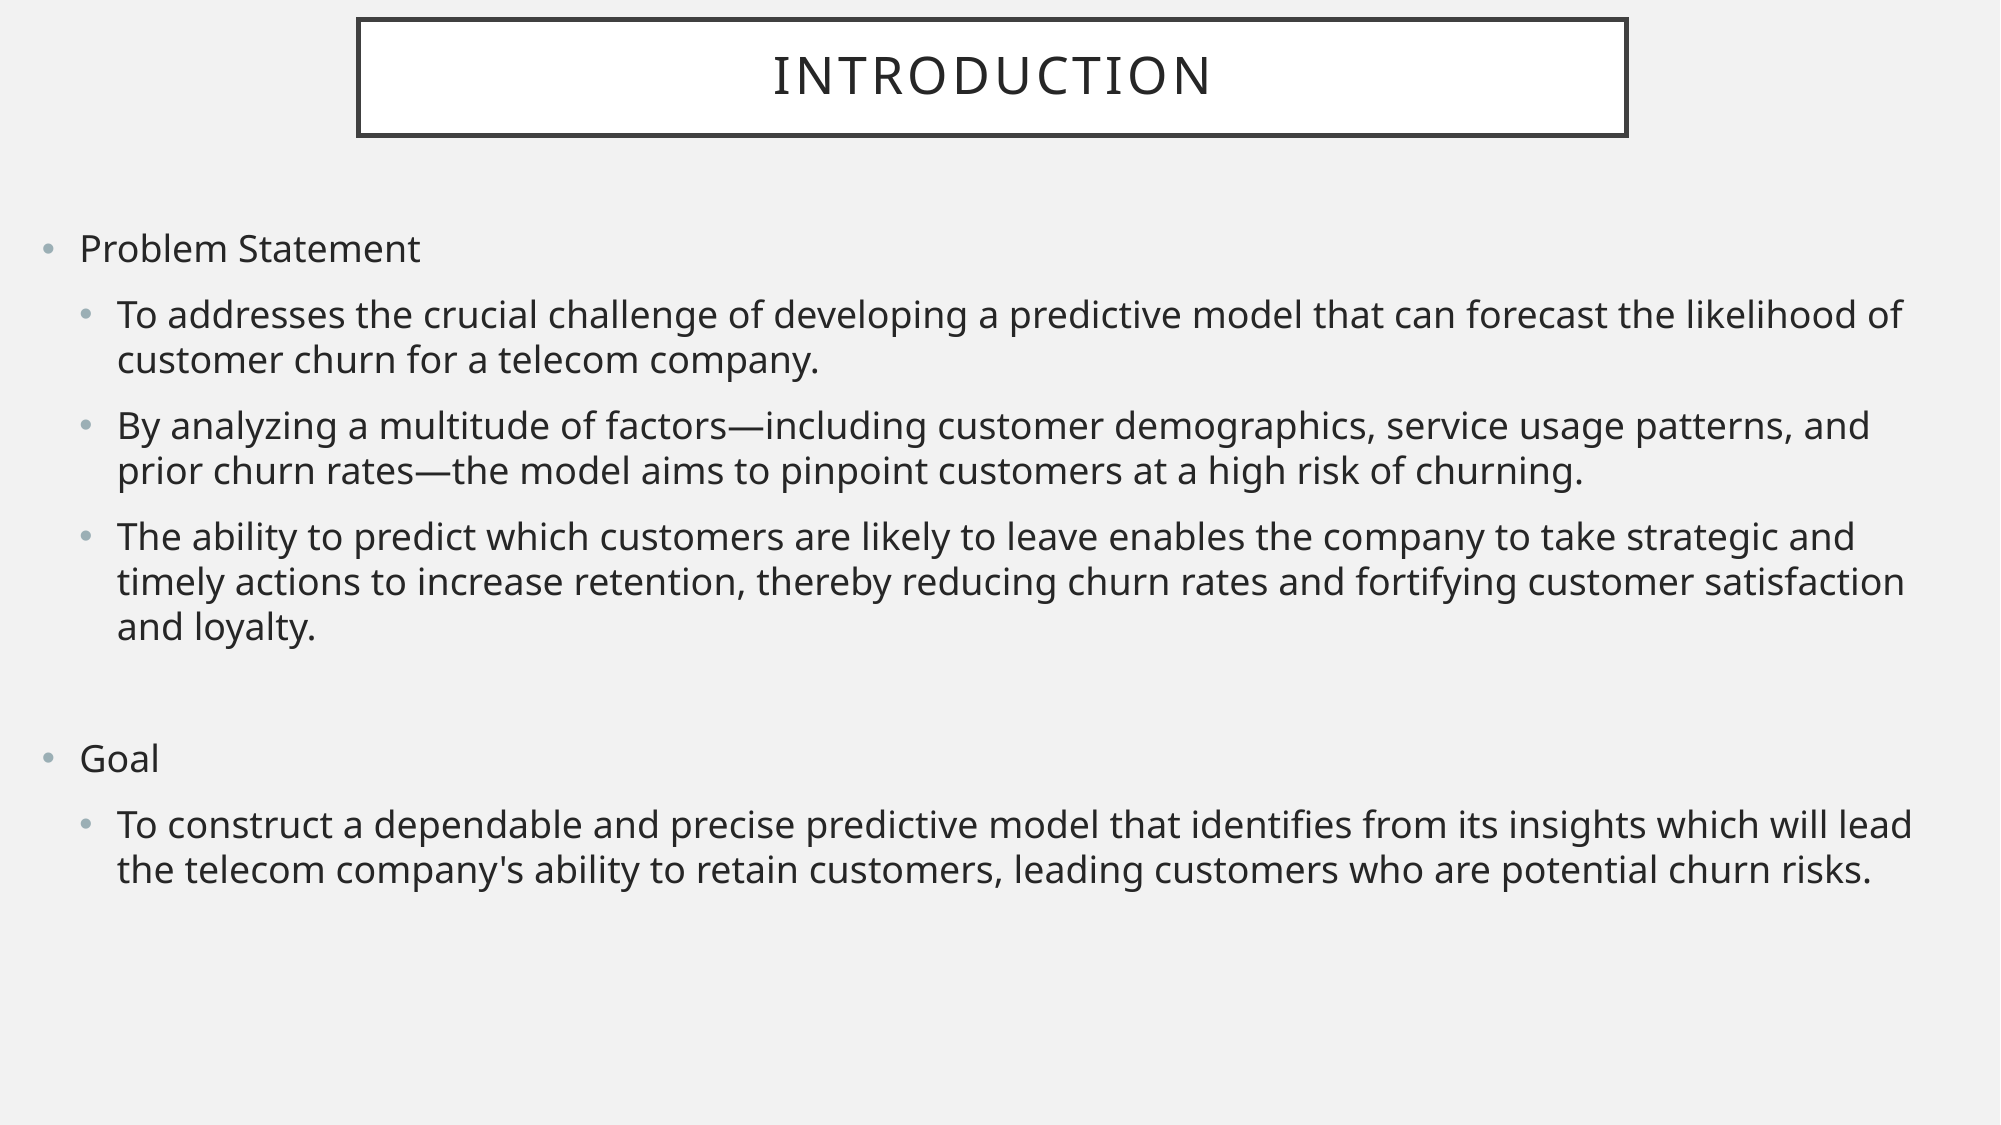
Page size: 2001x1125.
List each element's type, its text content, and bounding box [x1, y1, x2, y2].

title Introduction [356, 17, 1629, 138]
list Problem Statement To addresses the crucial challenge of developing a predictive model that can forecast the likelihood of customer churn for a telecom company. By analyzing a multitude of factors—including customer demographics, service usage patterns, and prior churn rates—the model aims to pinpoint customers at a high risk of churning. The ability to predict which customers are likely to leave enables the company to take strategic and timely actions to increase retention, thereby reducing churn rates and fortifying customer satisfaction and loyalty. Goal To construct a dependable and precise predictive model that identifies from its insights which will lead the telecom company's ability to retain customers, leading customers who are potential churn risks. [26, 152, 1974, 1043]
